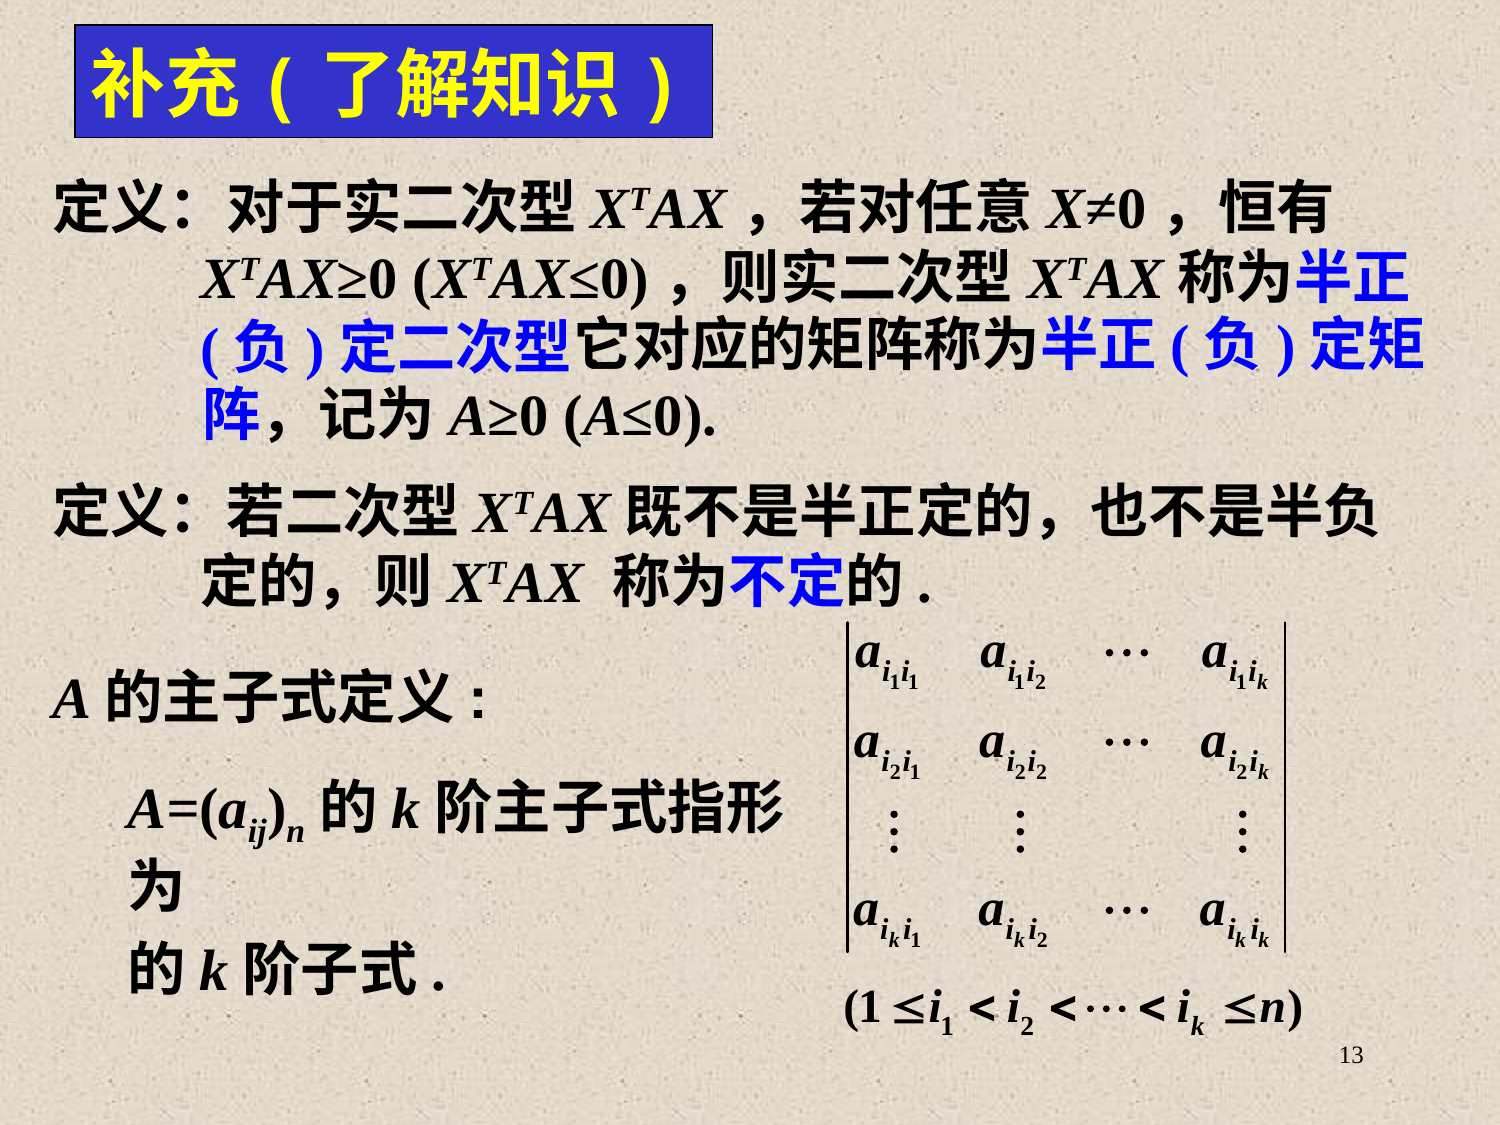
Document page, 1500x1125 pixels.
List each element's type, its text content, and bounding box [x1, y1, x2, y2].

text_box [837, 974, 1313, 1047]
text_box 定义：对于实二次型XTAX，若对任意X≠0，恒有XTAX≥0 (XTAX≤0)，则实二次型XTAX称为半正(负)定二次型. [37, 149, 1463, 400]
title 补充(了解知识) [74, 24, 713, 138]
text_box 定义：若二次型XTAX既不是半正定的，也不是半负定的，则XTAX 称为不定的. [37, 474, 1438, 613]
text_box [837, 613, 1301, 963]
text_box 它对应的矩阵称为半正(负)定矩阵，记为A≥0 (A≤0). [187, 299, 1462, 455]
text_box A的主子式定义: [37, 652, 503, 738]
text_box 的k阶子式. [112, 924, 475, 1010]
picture [0, 0, 1500, 1125]
text_box A=(aij)n的k阶主子式指形为 [112, 762, 832, 927]
